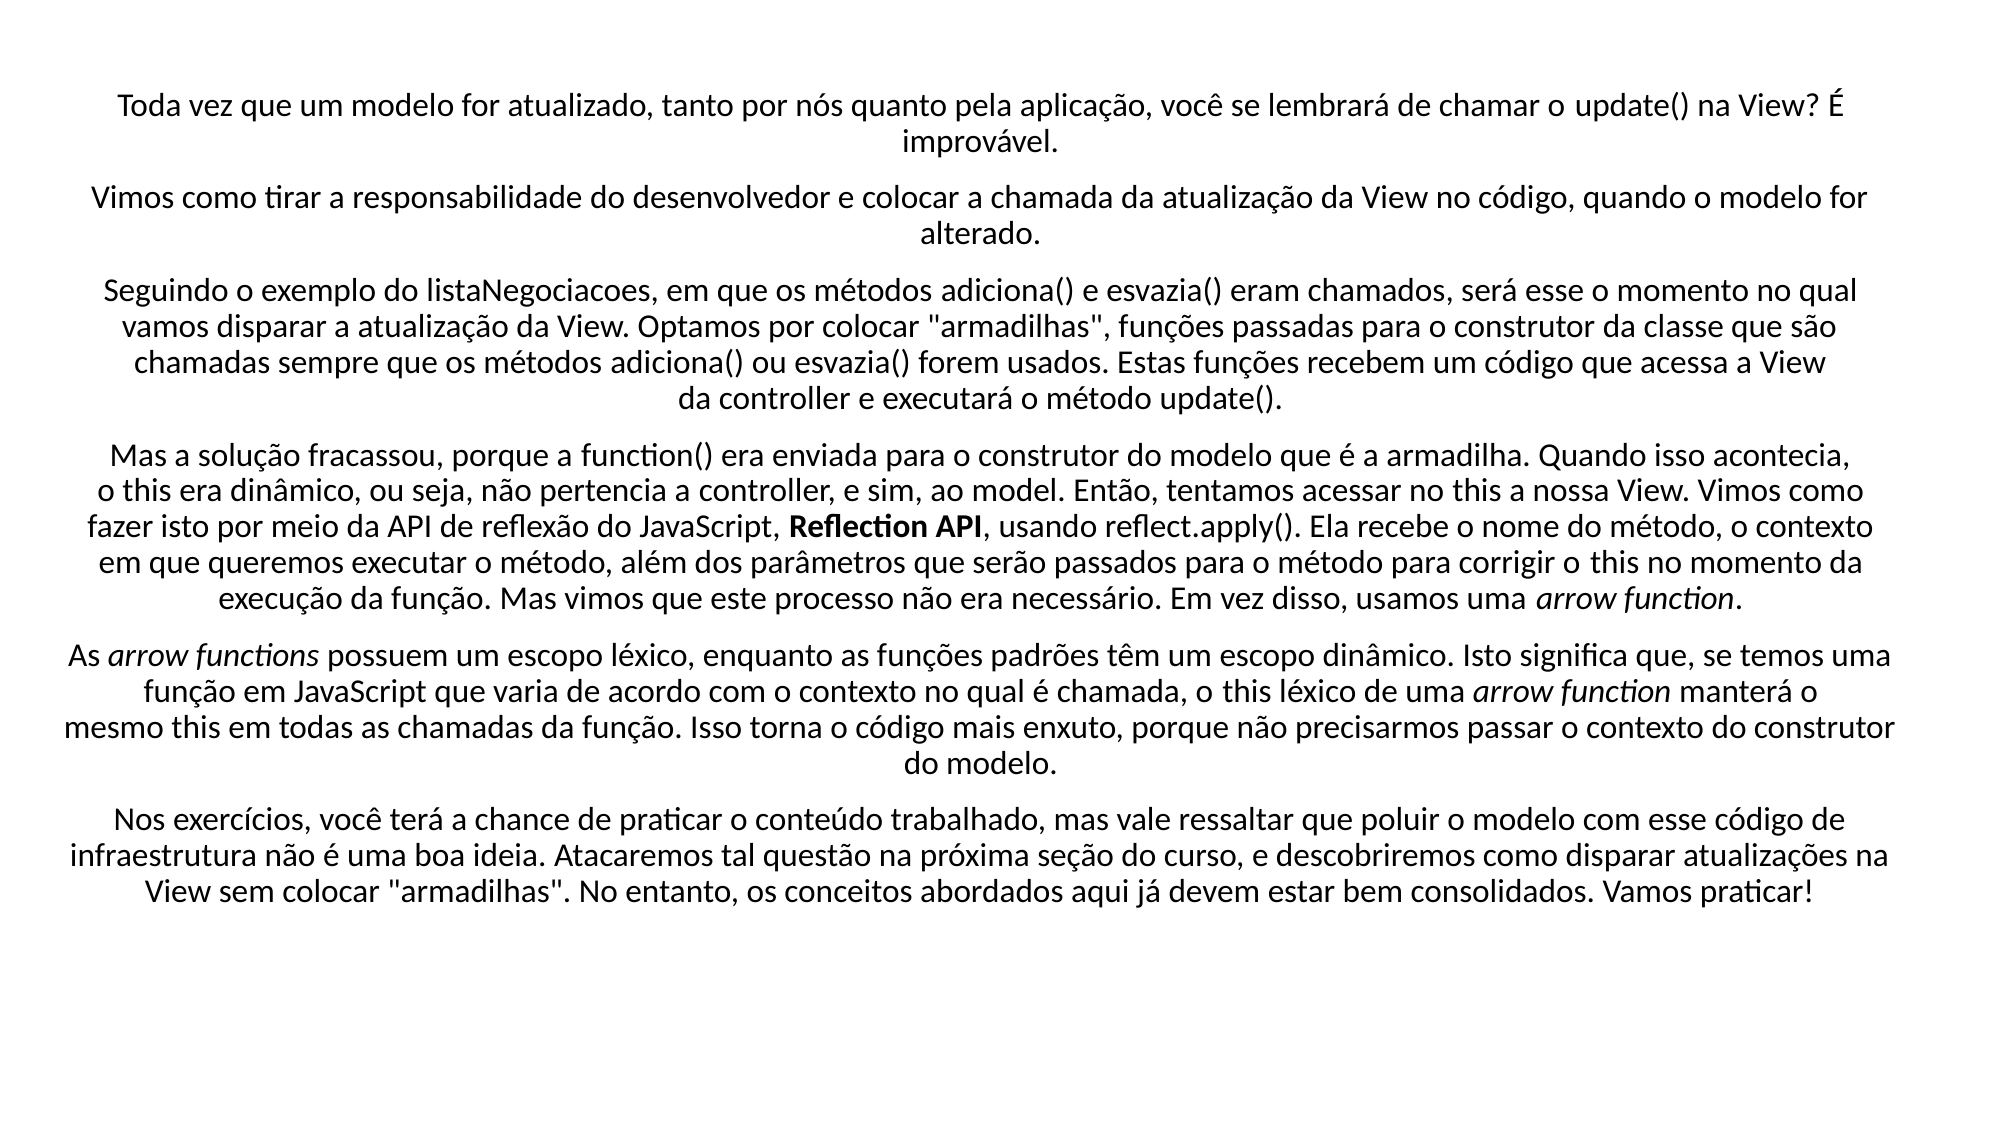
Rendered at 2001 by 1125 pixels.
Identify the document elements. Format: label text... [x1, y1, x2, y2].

subtitle Toda vez que um modelo for atualizado, tanto por nós quanto pela aplicação, você se lembrará de chamar o update() na View? É improvável. Vimos como tirar a responsabilidade do desenvolvedor e colocar a chamada da atualização da View no código, quando o modelo for alterado. Seguindo o exemplo do listaNegociacoes, em que os métodos adiciona() e esvazia() eram chamados, será esse o momento no qual vamos disparar a atualização da View. Optamos por colocar "armadilhas", funções passadas para o construtor da classe que são chamadas sempre que os métodos adiciona() ou esvazia() forem usados. Estas funções recebem um código que acessa a View da controller e executará o método update(). Mas a solução fracassou, porque a function() era enviada para o construtor do modelo que é a armadilha. Quando isso acontecia, o this era dinâmico, ou seja, não pertencia a controller, e sim, ao model. Então, tentamos acessar no this a nossa View. Vimos como fazer isto por meio da API de reflexão do JavaScript, Reflection API, usando reflect.apply(). Ela recebe o nome do método, o contexto em que queremos executar o método, além dos parâmetros que serão passados para o método para corrigir o this no momento da execução da função. Mas vimos que este processo não era necessário. Em vez disso, usamos uma arrow function. As arrow functions possuem um escopo léxico, enquanto as funções padrões têm um escopo dinâmico. Isto significa que, se temos uma função em JavaScript que varia de acordo com o contexto no qual é chamada, o this léxico de uma arrow function manterá o mesmo this em todas as chamadas da função. Isso torna o código mais enxuto, porque não precisarmos passar o contexto do construtor do modelo. Nos exercícios, você terá a chance de praticar o conteúdo trabalhado, mas vale ressaltar que poluir o modelo com esse código de infraestrutura não é uma boa ideia. Atacaremos tal questão na próxima seção do curso, e descobriremos como disparar atualizações na View sem colocar "armadilhas". No entanto, os conceitos abordados aqui já devem estar bem consolidados. Vamos praticar! [48, 80, 1914, 1083]
